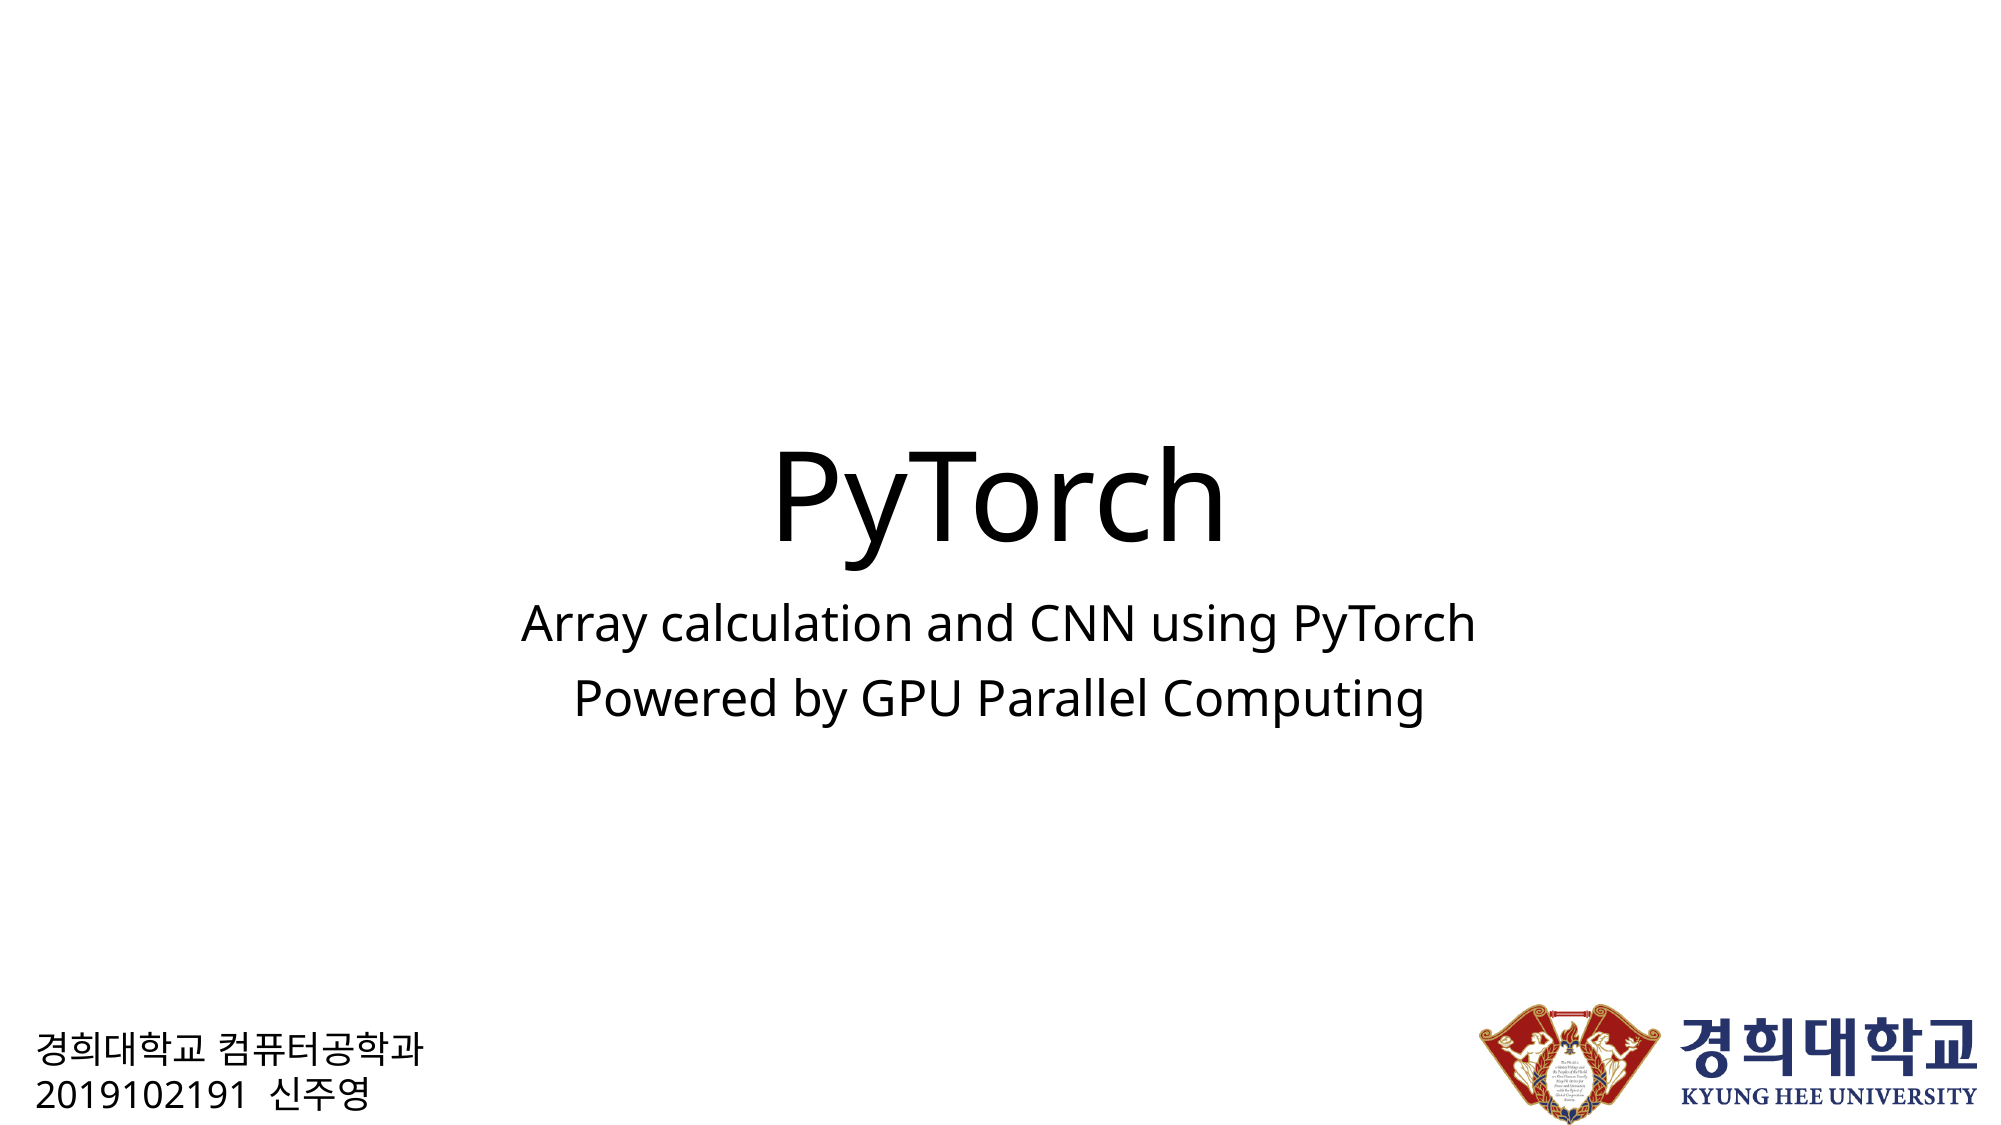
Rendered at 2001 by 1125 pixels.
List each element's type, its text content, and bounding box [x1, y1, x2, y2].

picture [1479, 1004, 1977, 1125]
title PyTorch [249, 184, 1750, 576]
text_box 경희대학교 컴퓨터공학과 2019102191 신주영 [20, 1018, 440, 1124]
subtitle Array calculation and CNN using PyTorch Powered by GPU Parallel Computing [249, 590, 1750, 863]
